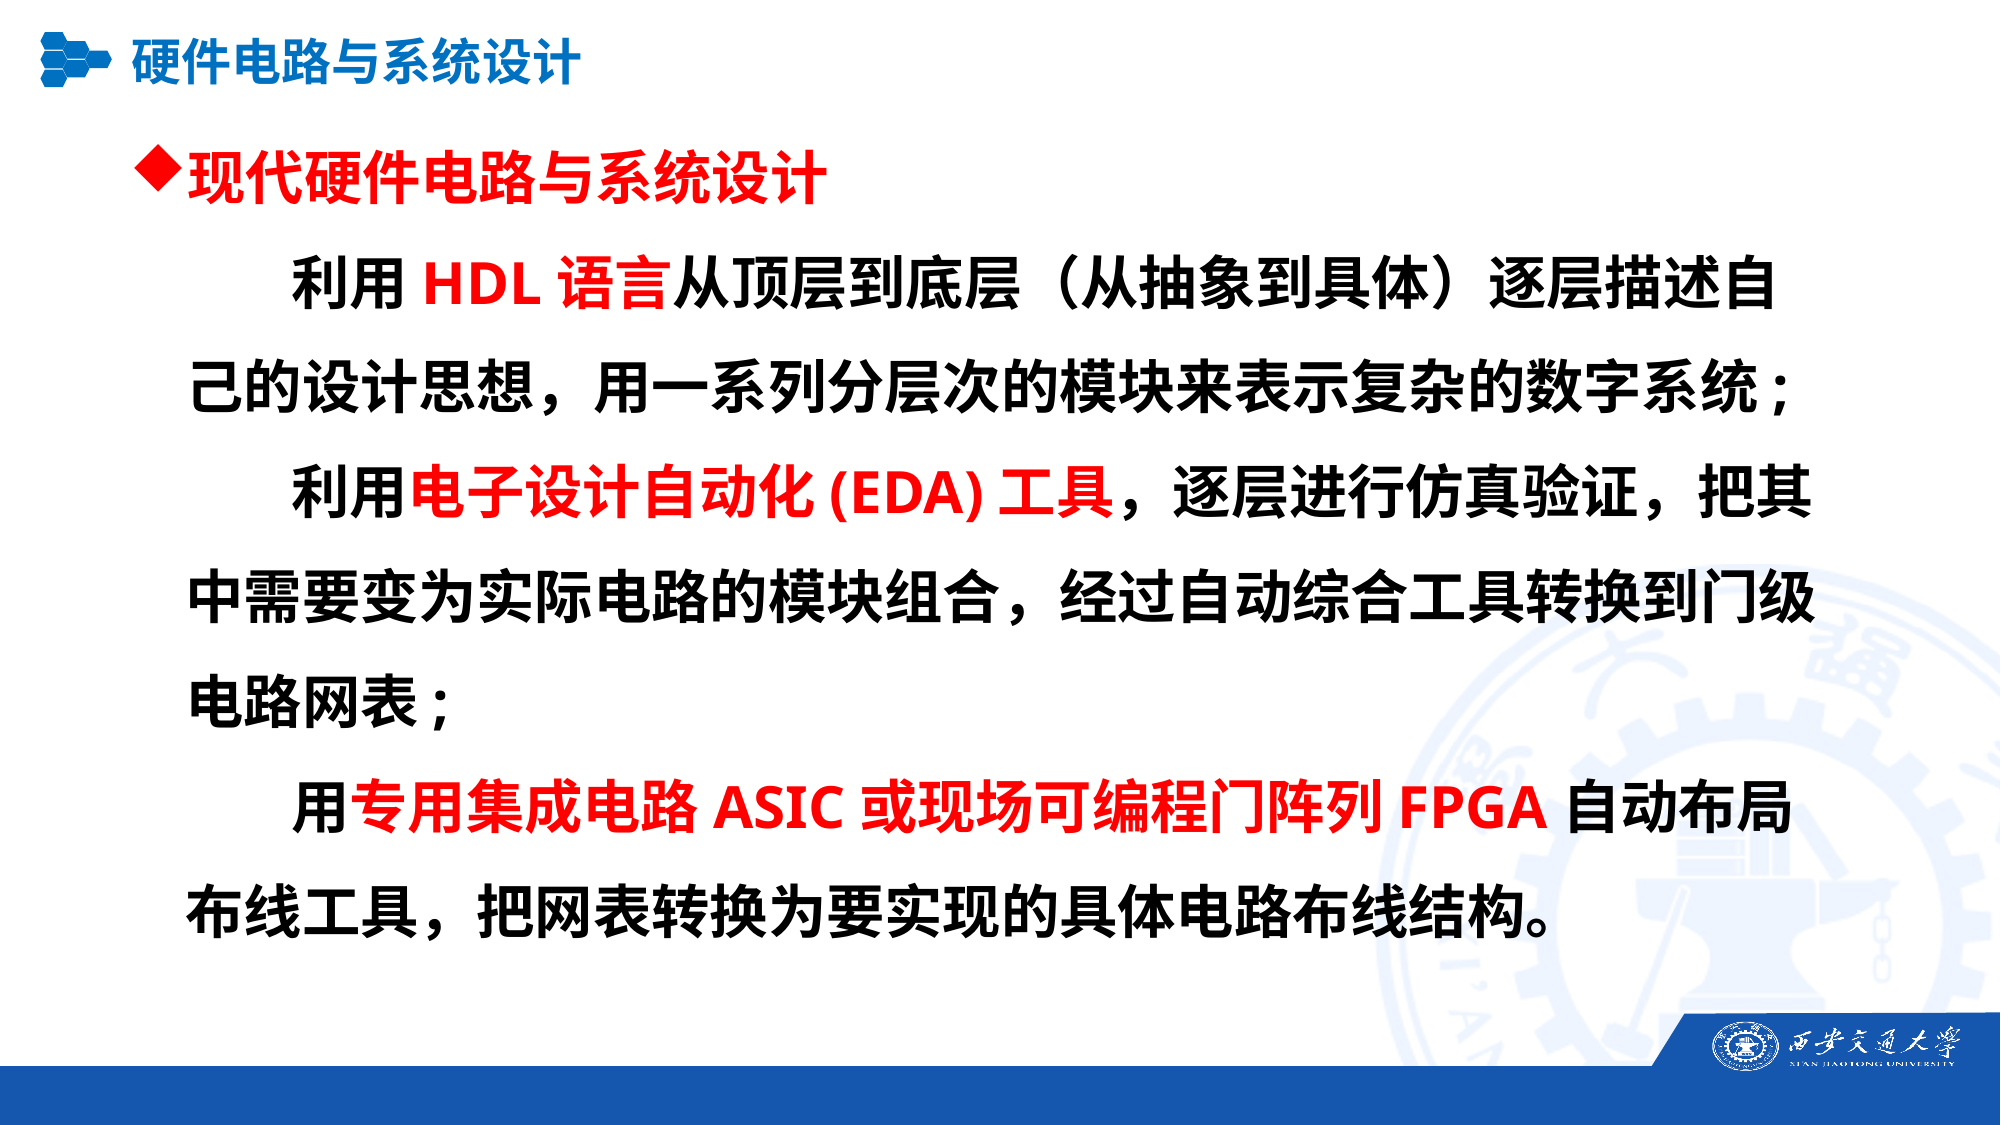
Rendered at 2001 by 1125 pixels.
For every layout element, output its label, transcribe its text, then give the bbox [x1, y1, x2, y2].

text_box 硬件电路与系统设计 [117, 22, 597, 98]
text_box 现代硬件电路与系统设计 利用HDL语言从顶层到底层（从抽象到具体）逐层描述自己的设计思想，用一系列分层次的模块来表示复杂的数字系统; 利用电子设计自动化(EDA)工具，逐层进行仿真验证，把其中需要变为实际电路的模块组合，经过自动综合工具转换到门级电路网表; 用专用集成电路ASIC或现场可编程门阵列FPGA自动布局布线工具，把网表转换为要实现的具体电路布线结构。 [114, 98, 1850, 953]
